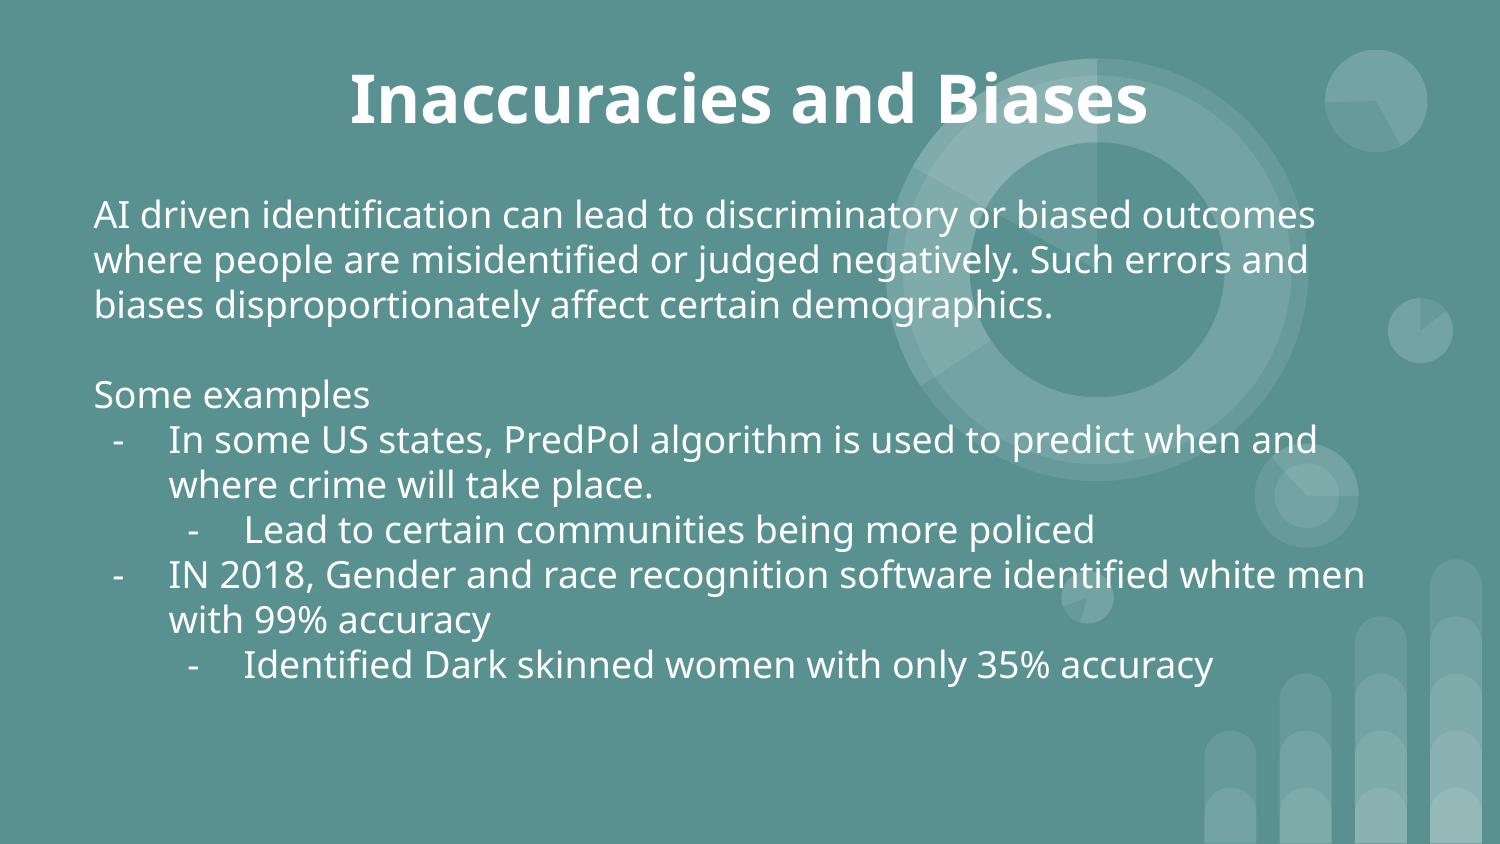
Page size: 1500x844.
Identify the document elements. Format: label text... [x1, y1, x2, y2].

subtitle AI driven identification can lead to discriminatory or biased outcomes where people are misidentified or judged negatively. Such errors and biases disproportionately affect certain demographics. Some examples In some US states, PredPol algorithm is used to predict when and where crime will take place. Lead to certain communities being more policed IN 2018, Gender and race recognition software identified white men with 99% accuracy Identified Dark skinned women with only 35% accuracy [78, 176, 1422, 774]
title Inaccuracies and Biases [333, 31, 1167, 162]
